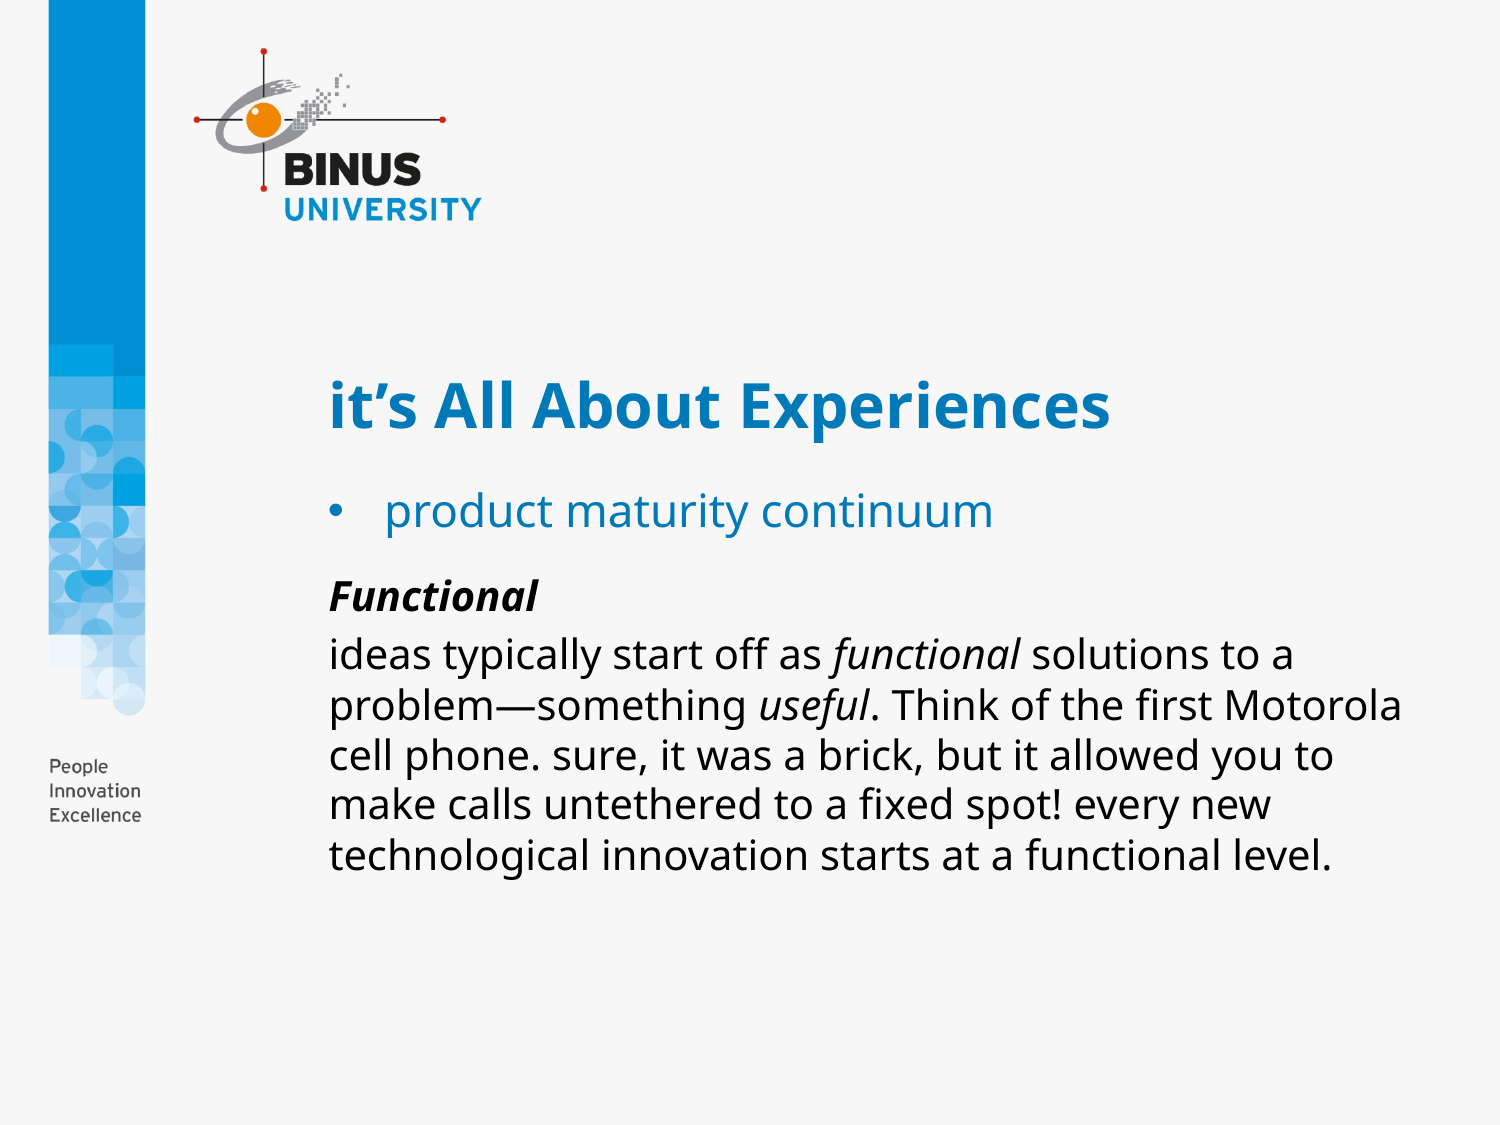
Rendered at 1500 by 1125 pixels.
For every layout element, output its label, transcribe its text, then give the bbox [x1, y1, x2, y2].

title it’s All About Experiences [313, 338, 1436, 468]
subtitle product maturity continuum [312, 468, 1436, 551]
list Functional ideas typically start off as functional solutions to a problem—something useful. Think of the first Motorola cell phone. sure, it was a brick, but it allowed you to make calls untethered to a fixed spot! every new technological innovation starts at a functional level. [313, 562, 1436, 1062]
picture [0, 0, 1500, 845]
